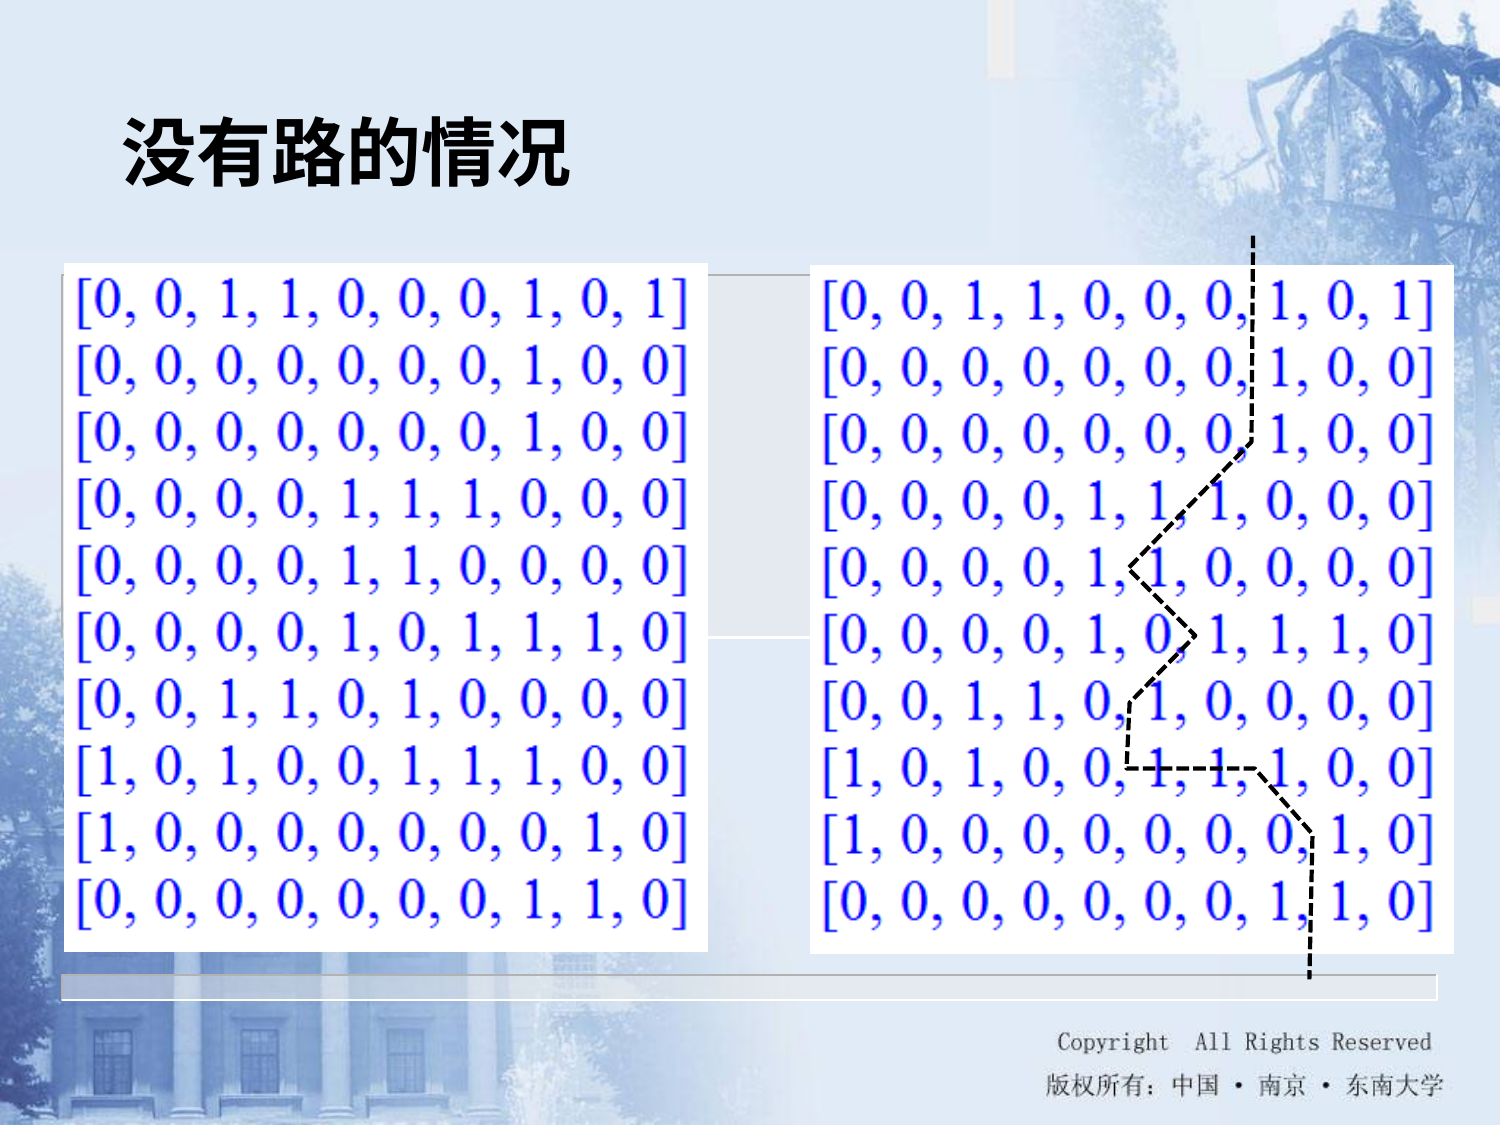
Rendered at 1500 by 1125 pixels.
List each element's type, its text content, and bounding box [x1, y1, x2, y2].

text_box [1252, 235, 1256, 263]
picture [0, 0, 1500, 1125]
text_box 没有路的情况 [103, 78, 591, 205]
